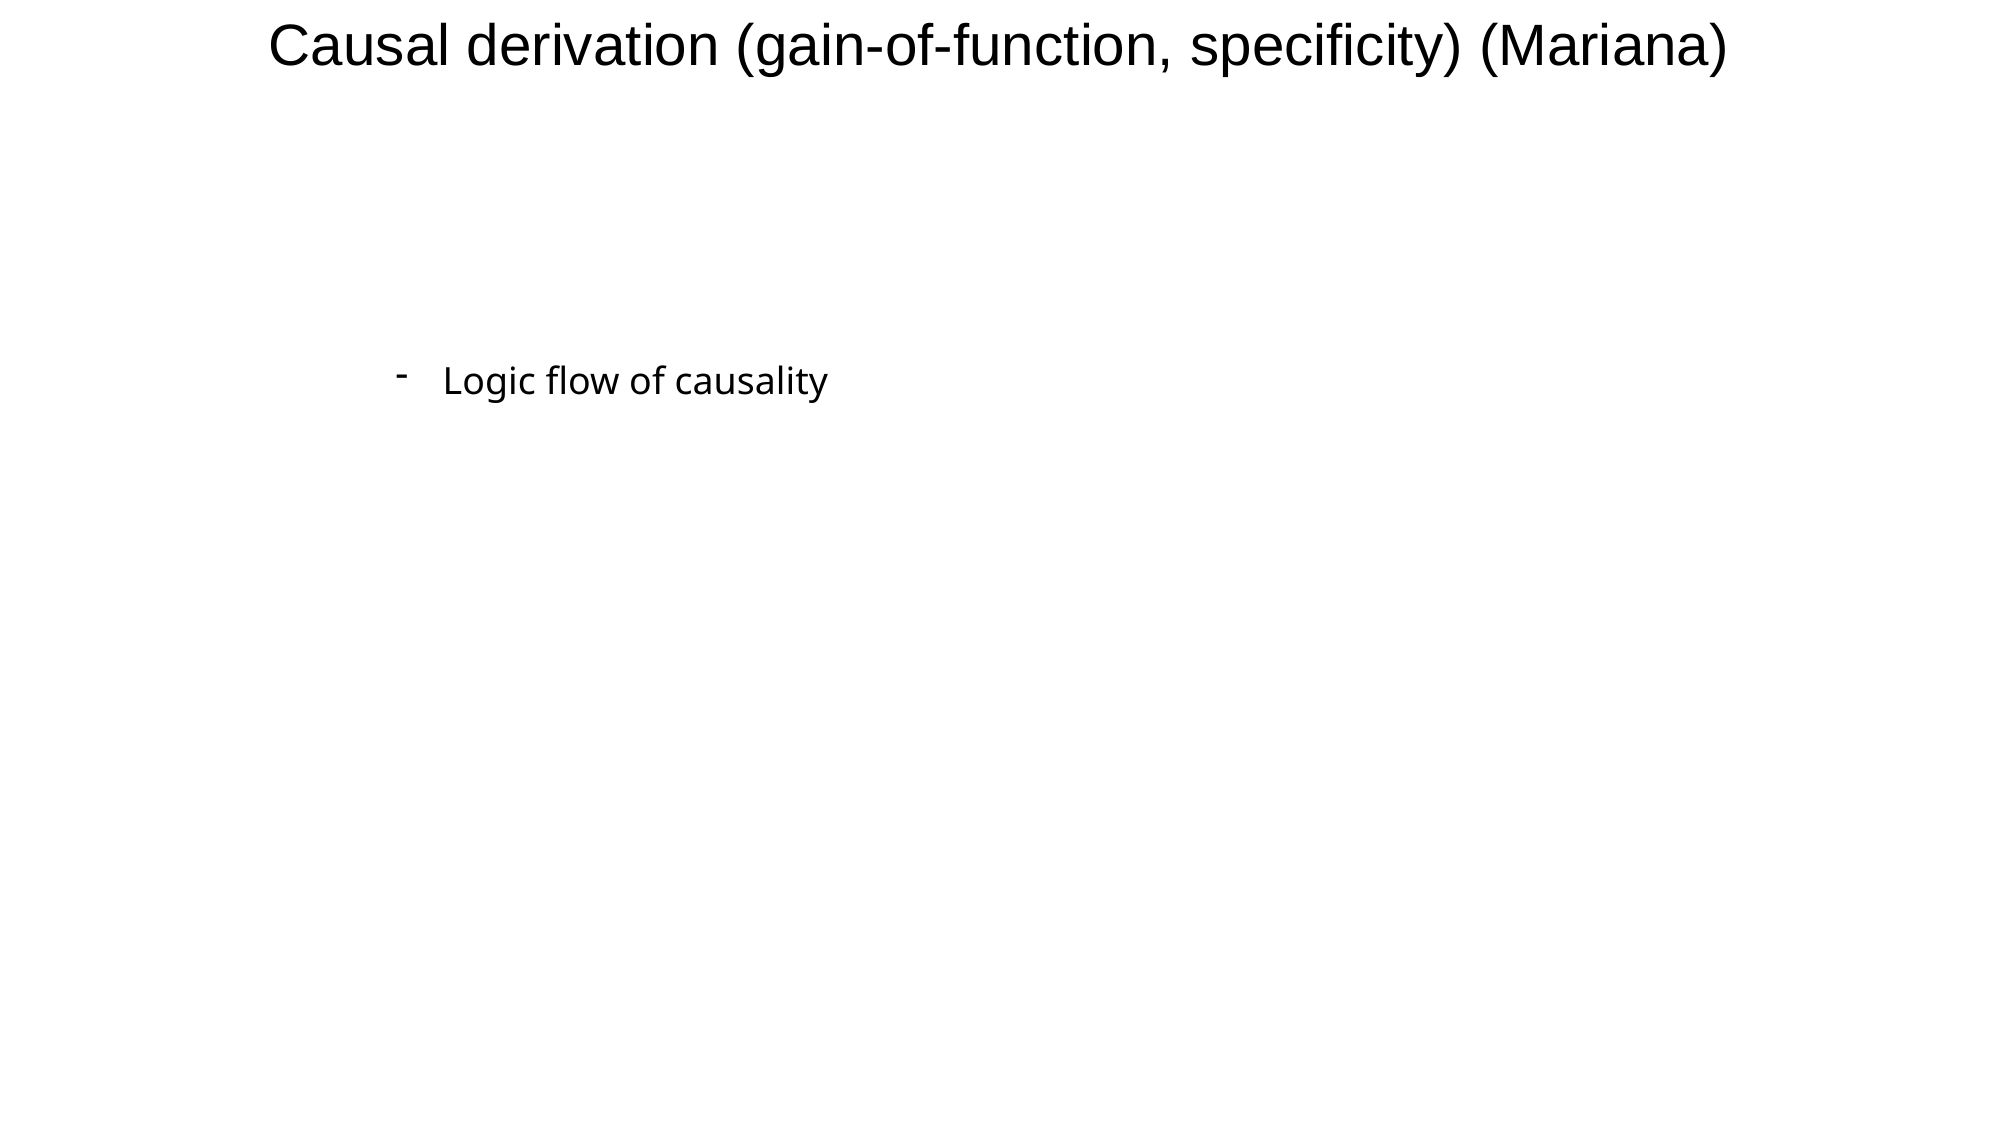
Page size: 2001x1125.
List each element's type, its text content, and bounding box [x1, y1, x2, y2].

text_box Logic flow of causality [380, 349, 1515, 409]
text_box Causal derivation (gain-of-function, specificity) (Mariana) [0, 0, 2000, 85]
